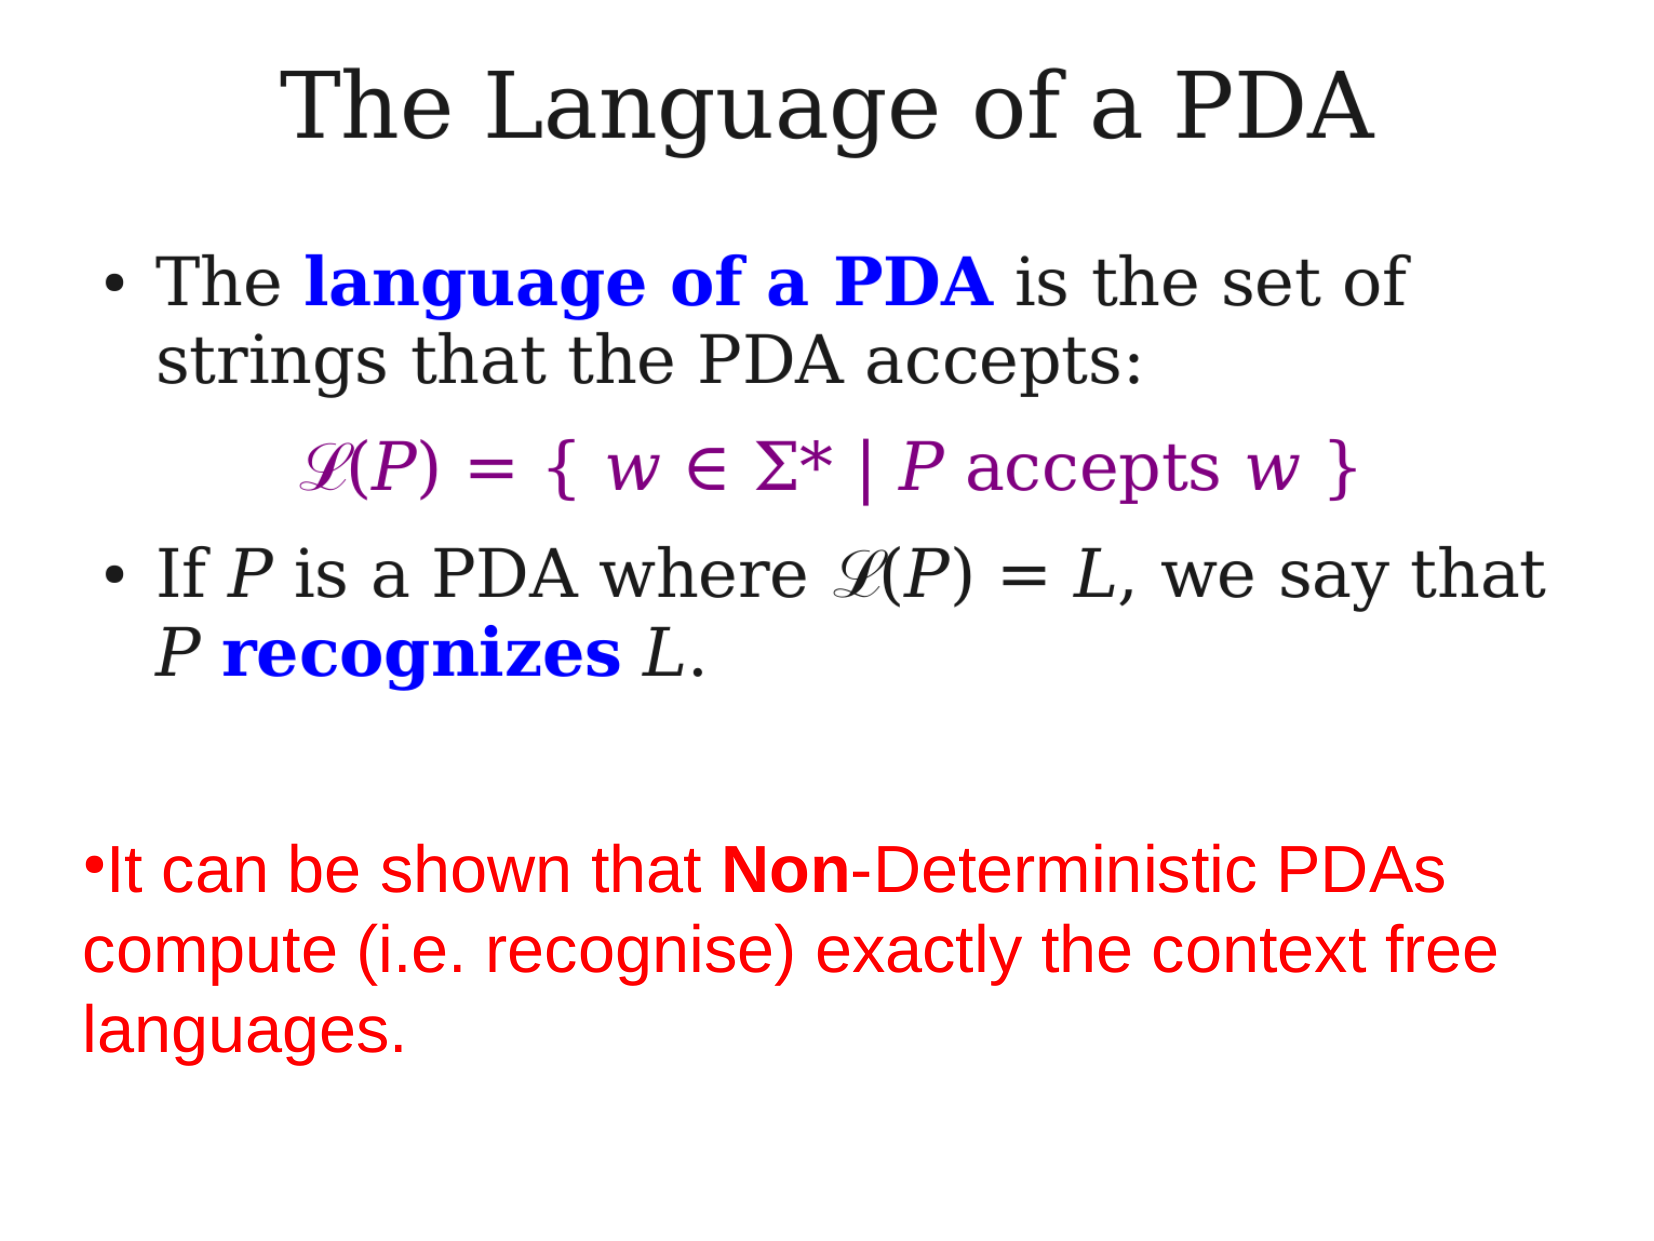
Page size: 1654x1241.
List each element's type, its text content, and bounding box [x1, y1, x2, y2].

list It can be shown that Non-Deterministic PDAs compute (i.e. recognise) exactly the context free languages. [82, 826, 1571, 1170]
picture [82, 47, 1571, 719]
